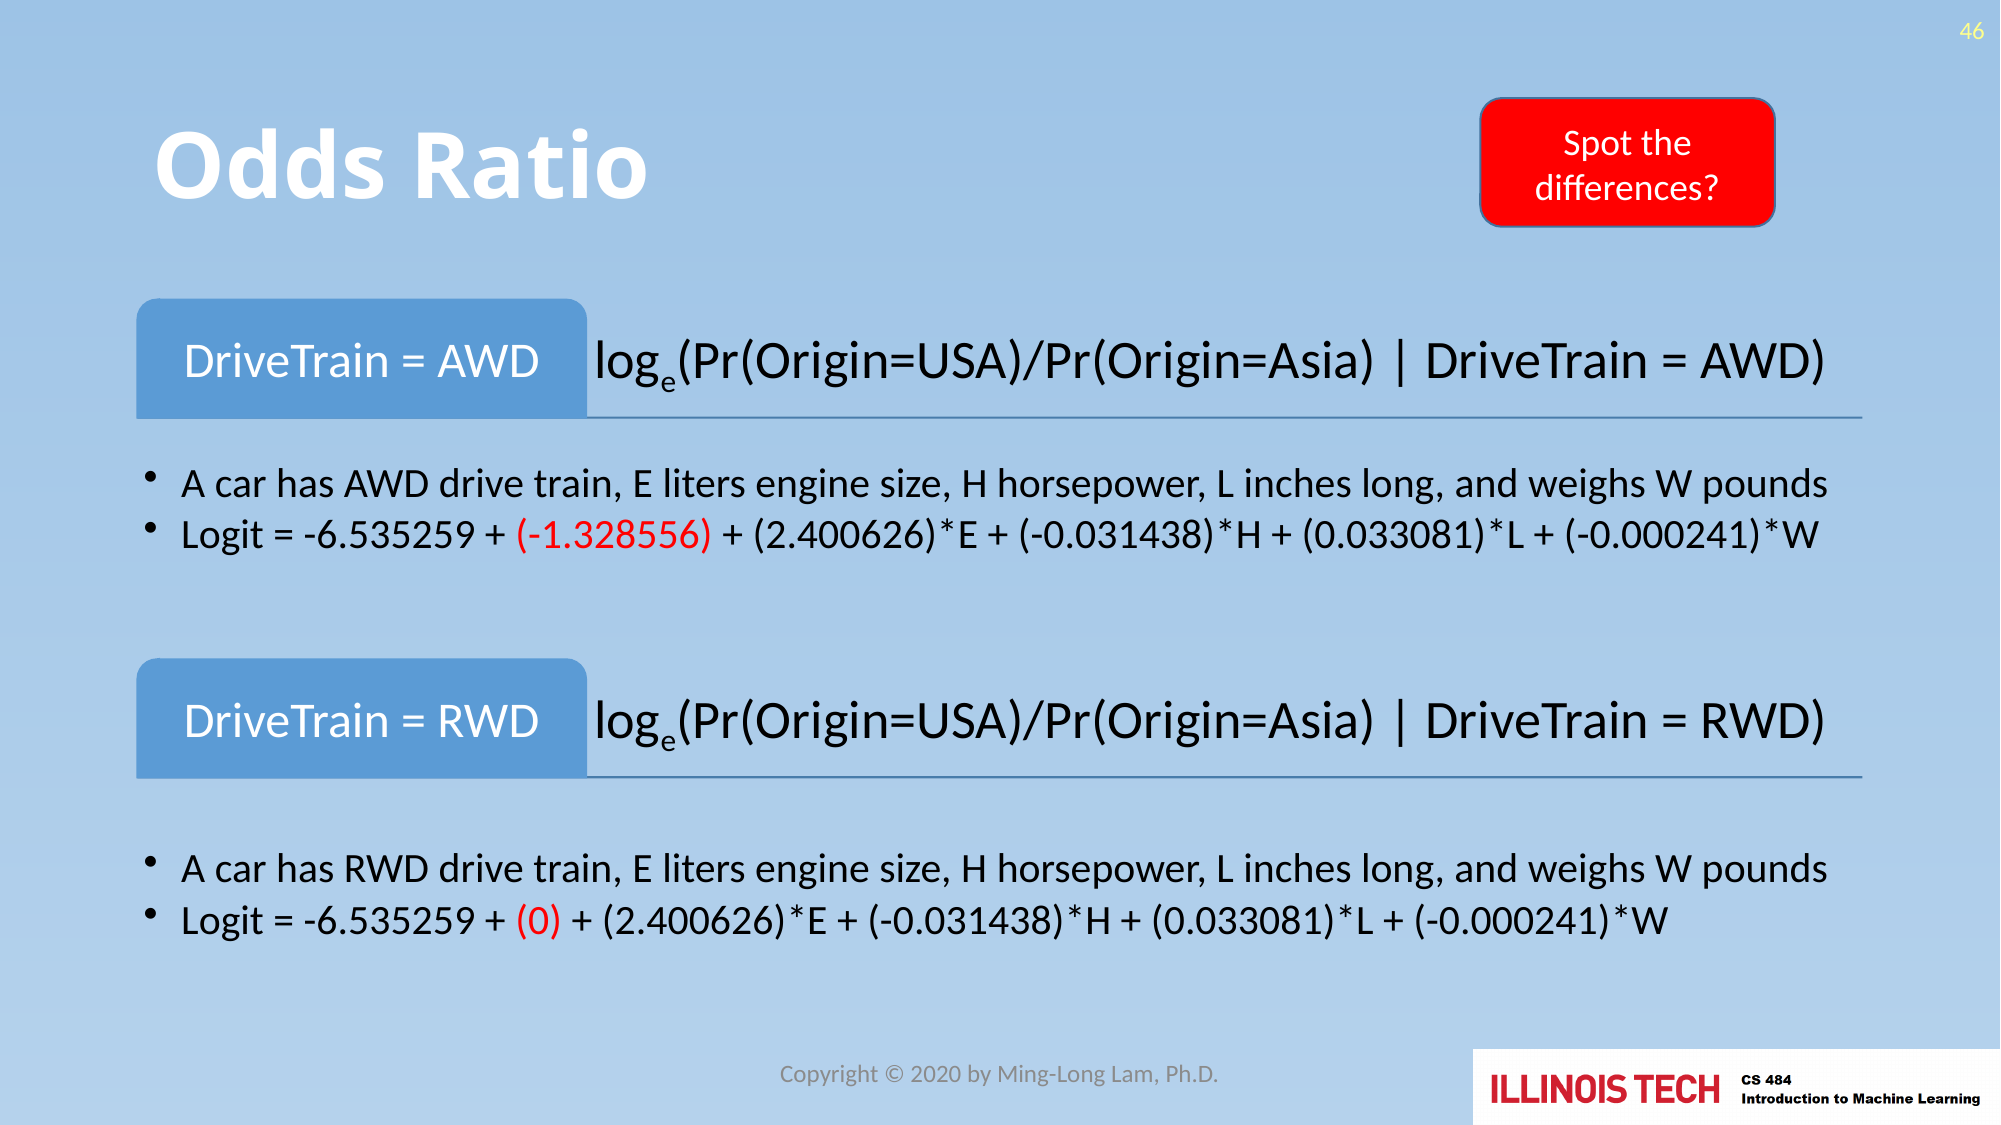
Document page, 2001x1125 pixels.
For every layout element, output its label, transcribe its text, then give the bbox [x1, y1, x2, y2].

picture [1473, 1049, 2000, 1125]
footer Copyright © 2020 by Ming-Long Lam, Ph.D. [662, 1042, 1338, 1103]
slide_number 46 [1550, 0, 2000, 60]
text_box Spot the differences? [1479, 97, 1776, 228]
title Odds Ratio [137, 59, 1863, 278]
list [137, 299, 1863, 1014]
